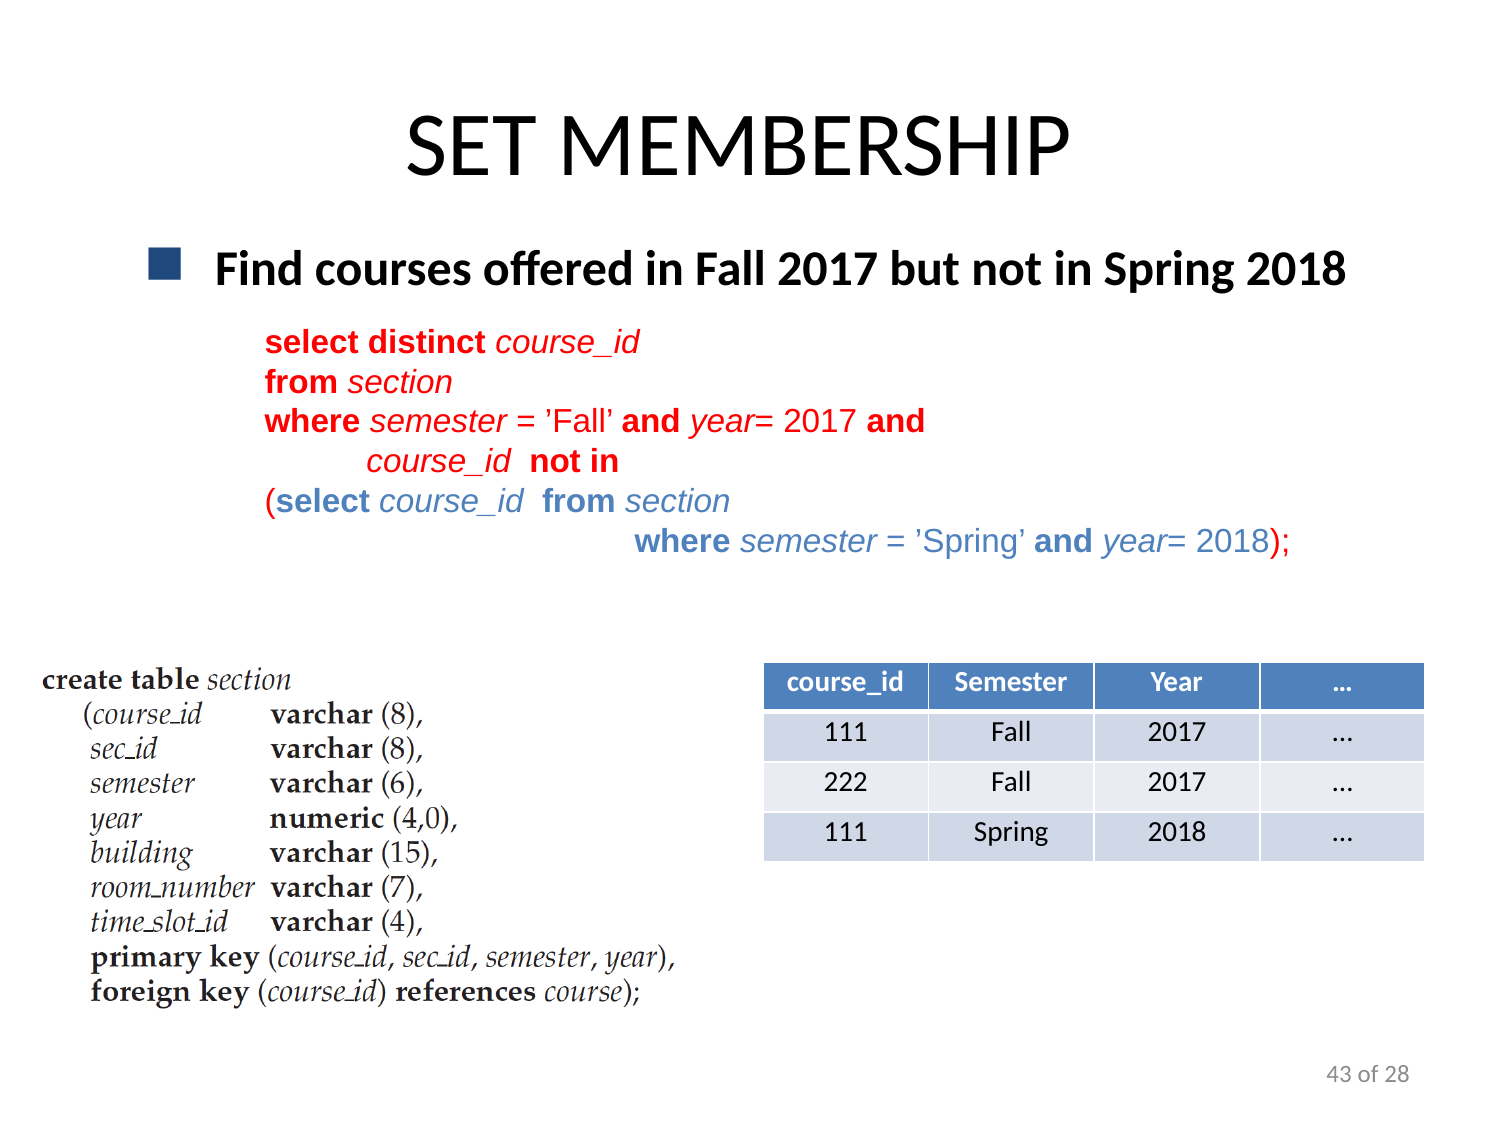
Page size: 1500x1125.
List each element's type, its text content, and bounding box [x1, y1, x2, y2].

table_cell 222 [764, 763, 928, 811]
text_box select distinct course_id from section where semester = ’Fall’ and year= 2017 and course_id not in (select course_id from section where semester = ’Spring’ and year= 2018); [249, 312, 1331, 567]
table_cell … [1261, 763, 1424, 811]
table_cell … [1261, 714, 1424, 761]
table_cell 111 [764, 813, 928, 861]
table_cell 2017 [1095, 763, 1259, 811]
text_box Find courses offered in Fall 2017 but not in Spring 2018 [137, 227, 1399, 303]
table_header course_id [764, 663, 928, 709]
table_cell Fall [929, 763, 1093, 811]
table_cell 2017 [1095, 714, 1259, 761]
table_cell 111 [764, 714, 928, 761]
table_cell Fall [929, 714, 1093, 761]
table_cell 2018 [1095, 813, 1259, 861]
table_header Semester [929, 663, 1093, 709]
table_cell … [1261, 813, 1424, 861]
table_header Year [1095, 663, 1259, 709]
slide_number 43 of 28 [1074, 1042, 1425, 1103]
table_cell Spring [929, 813, 1093, 861]
table_header … [1261, 663, 1424, 709]
picture [24, 661, 713, 1025]
title Set Membership [75, 45, 1425, 233]
